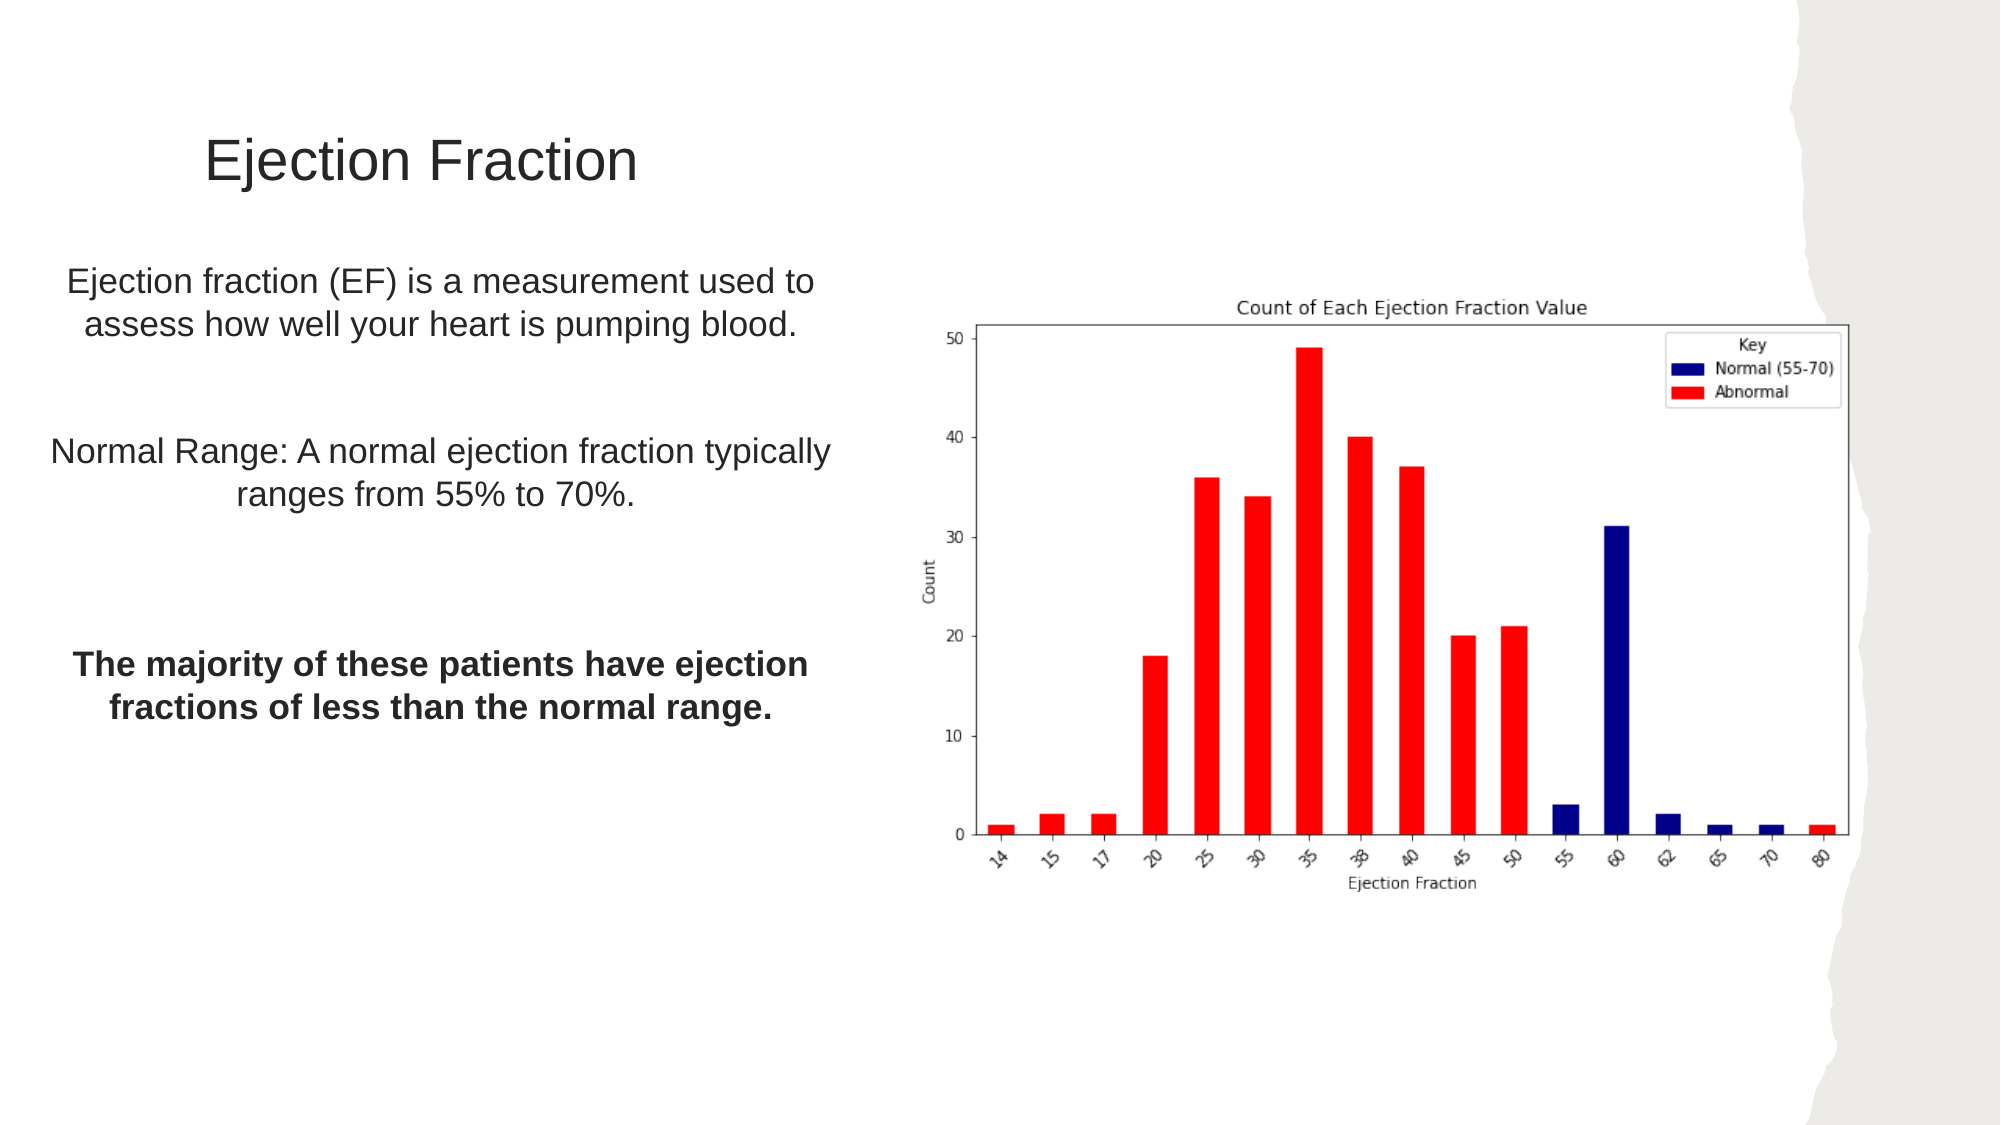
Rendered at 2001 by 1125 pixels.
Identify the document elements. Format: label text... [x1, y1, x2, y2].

text_box Ejection fraction (EF) is a measurement used to assess how well your heart is pumping blood. Normal Range: A normal ejection fraction typically ranges from 55% to 70%. The majority of these patients have ejection fractions of less than the normal range. [0, 243, 883, 1125]
title Ejection Fraction [189, 53, 713, 243]
picture [835, 0, 2000, 1125]
